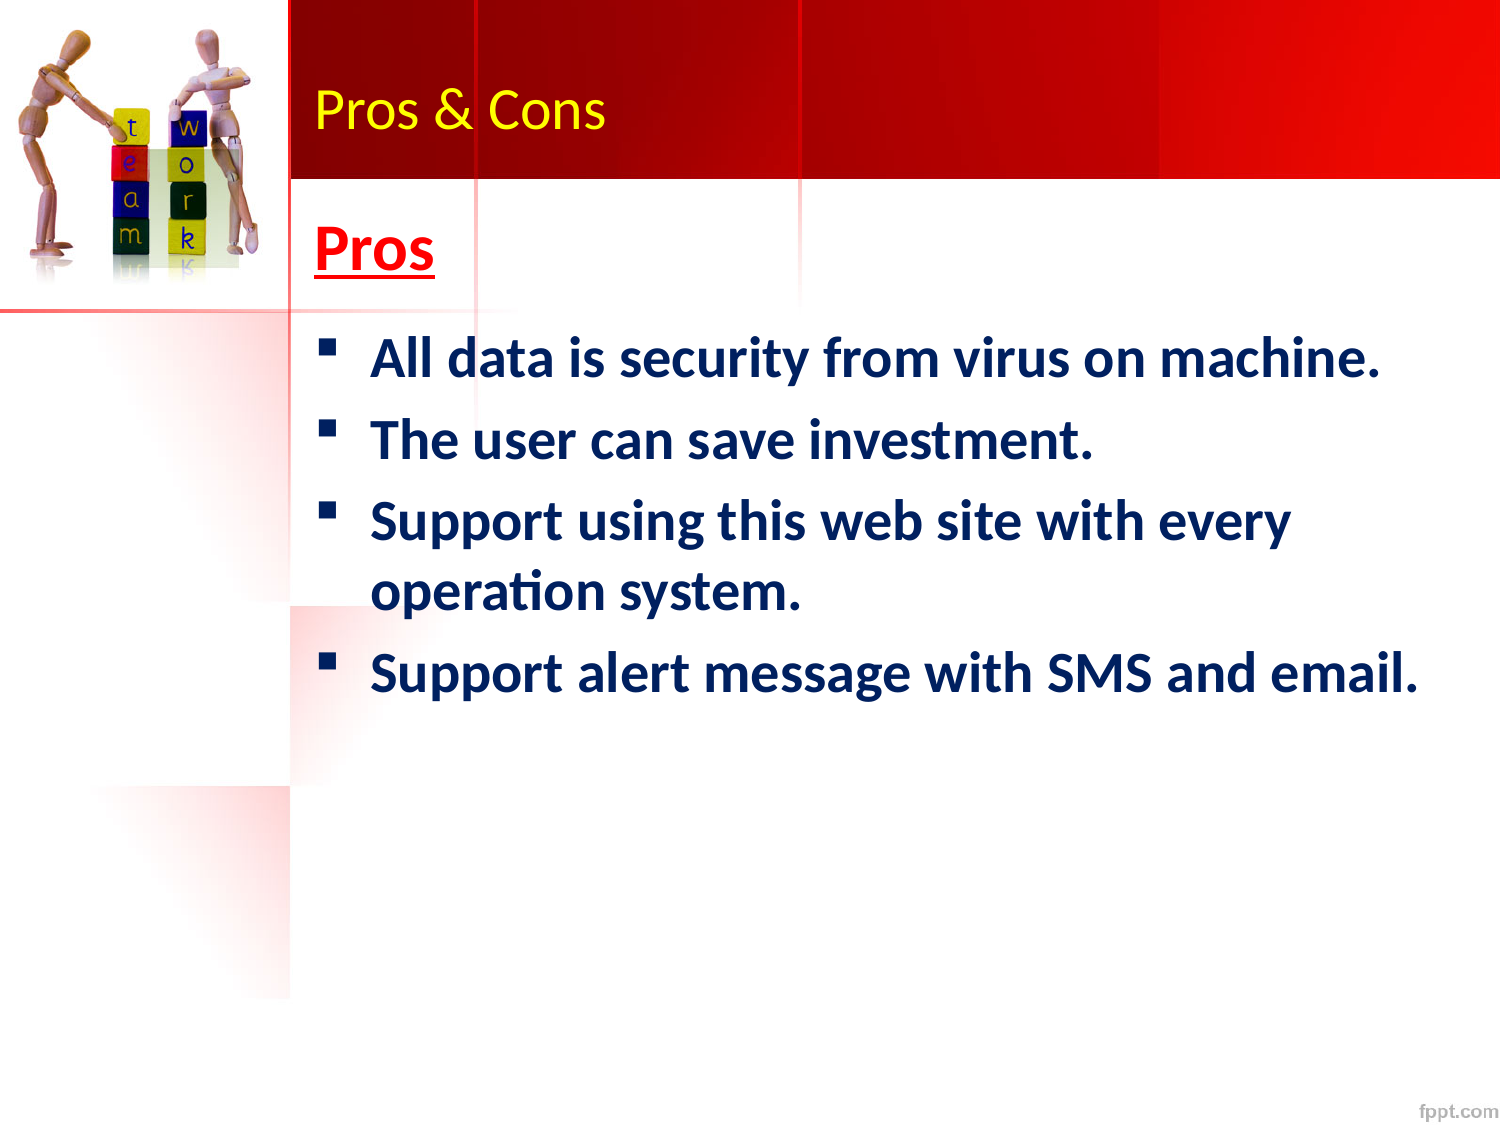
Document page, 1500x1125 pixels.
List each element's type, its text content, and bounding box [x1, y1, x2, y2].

title Pros & Cons [299, 61, 1477, 149]
list Pros [299, 186, 962, 292]
picture [0, 0, 1500, 1125]
list All data is security from virus on machine. The user can save investment. Support using this web site with every operation system. Support alert message with SMS and email. [299, 311, 1452, 1064]
